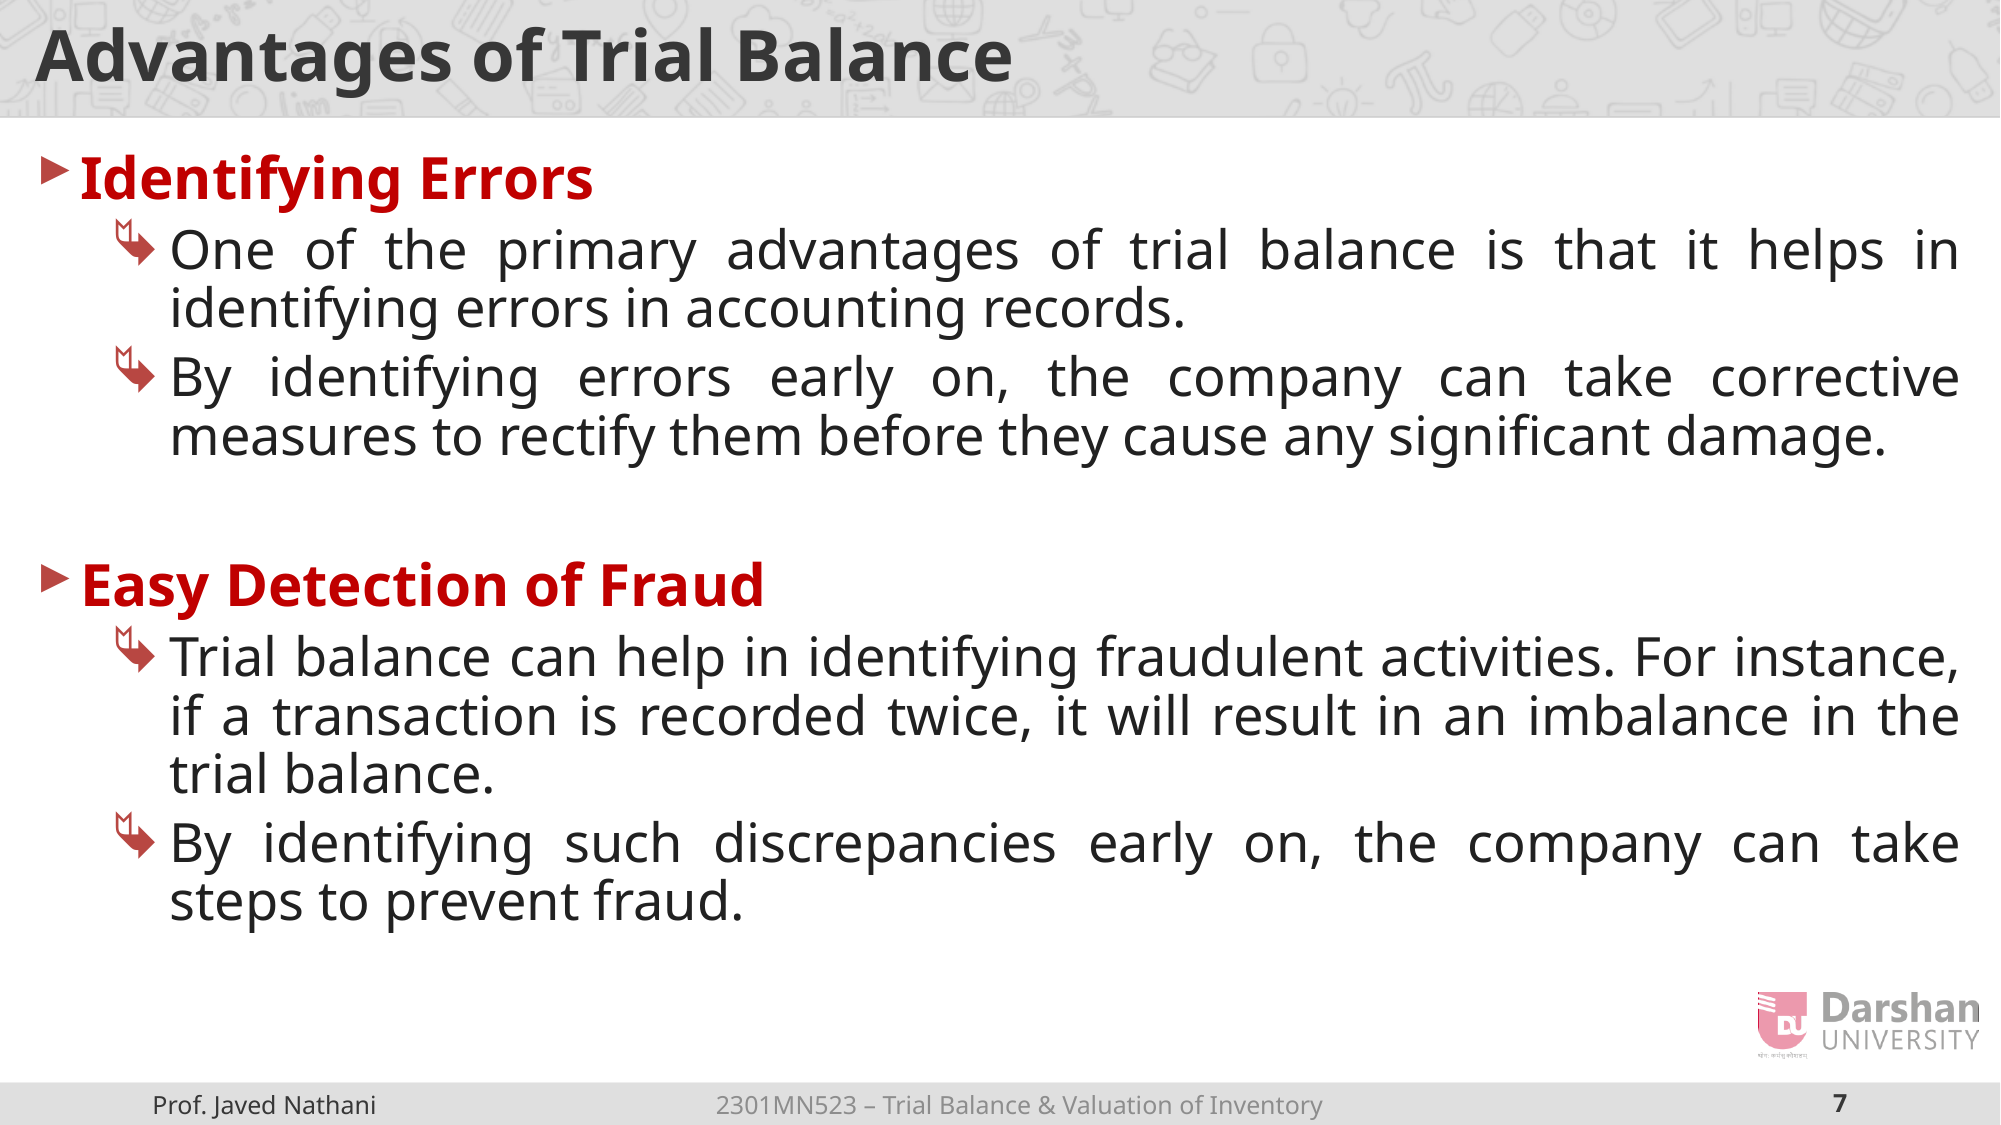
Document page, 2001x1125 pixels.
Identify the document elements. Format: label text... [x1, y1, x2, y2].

title Advantages of Trial Balance [0, 0, 2000, 117]
list Identifying Errors One of the primary advantages of trial balance is that it helps in identifying errors in accounting records. By identifying errors early on, the company can take corrective measures to rectify them before they cause any significant damage. Easy Detection of Fraud Trial balance can help in identifying fraudulent activities. For instance, if a transaction is recorded twice, it will result in an imbalance in the trial balance. By identifying such discrepancies early on, the company can take steps to prevent fraud. [21, 141, 1979, 1059]
